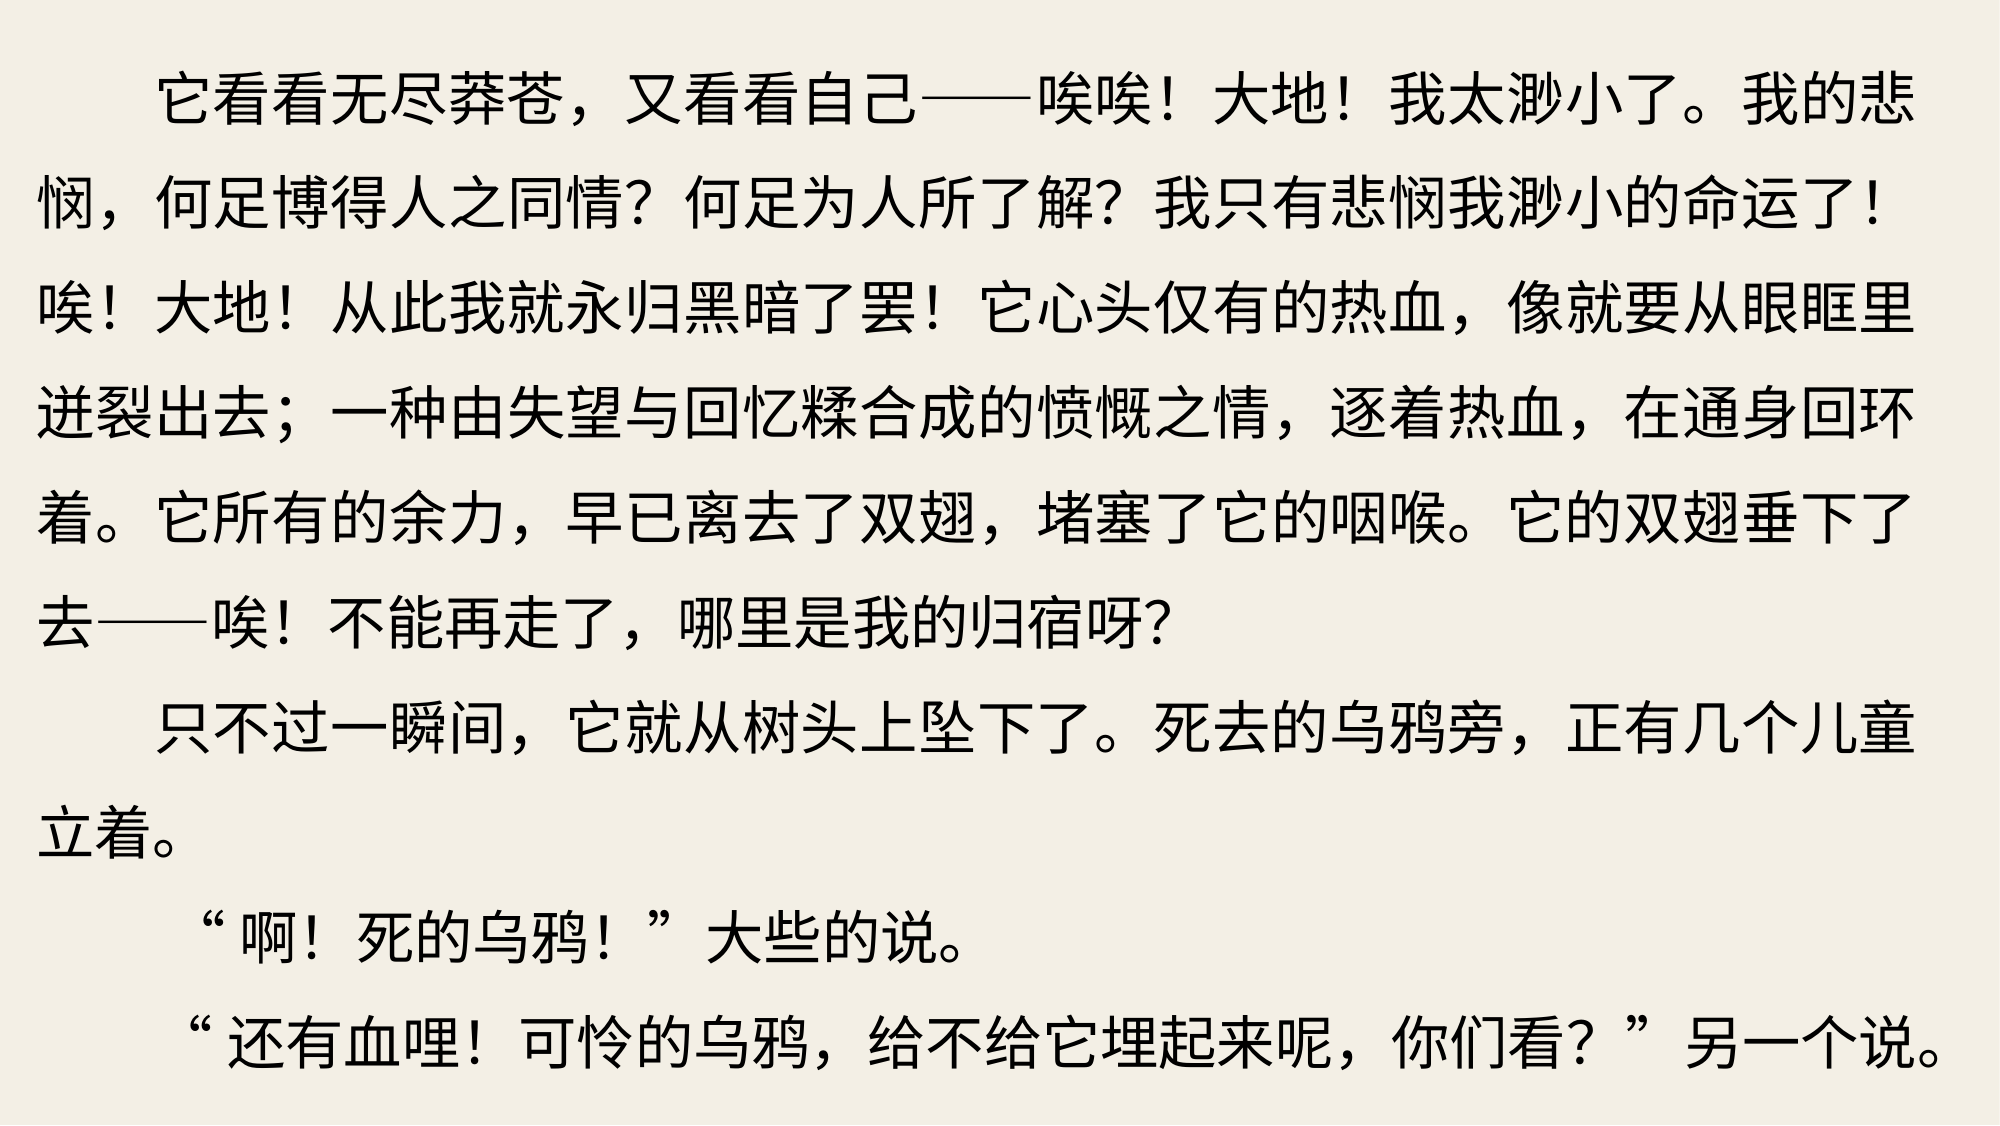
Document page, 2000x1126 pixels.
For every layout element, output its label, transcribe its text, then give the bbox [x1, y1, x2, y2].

text_box 它看看无尽莽苍，又看看自己——唉唉！大地！我太渺小了。我的悲悯，何足博得人之同情？何足为人所了解？我只有悲悯我渺小的命运了！唉！大地！从此我就永归黑暗了罢！它心头仅有的热血，像就要从眼眶里迸裂出去；一种由失望与回忆糅合成的愤慨之情，逐着热血，在通身回环着。它所有的余力，早已离去了双翅，堵塞了它的咽喉。它的双翅垂下了去——唉！不能再走了，哪里是我的归宿呀？ 只不过一瞬间，它就从树头上坠下了。死去的乌鸦旁，正有几个儿童立着。 “啊！死的乌鸦！”大些的说。 “还有血哩！可怜的乌鸦，给不给它埋起来呢，你们看？”另一个说。 [16, 16, 1938, 1086]
